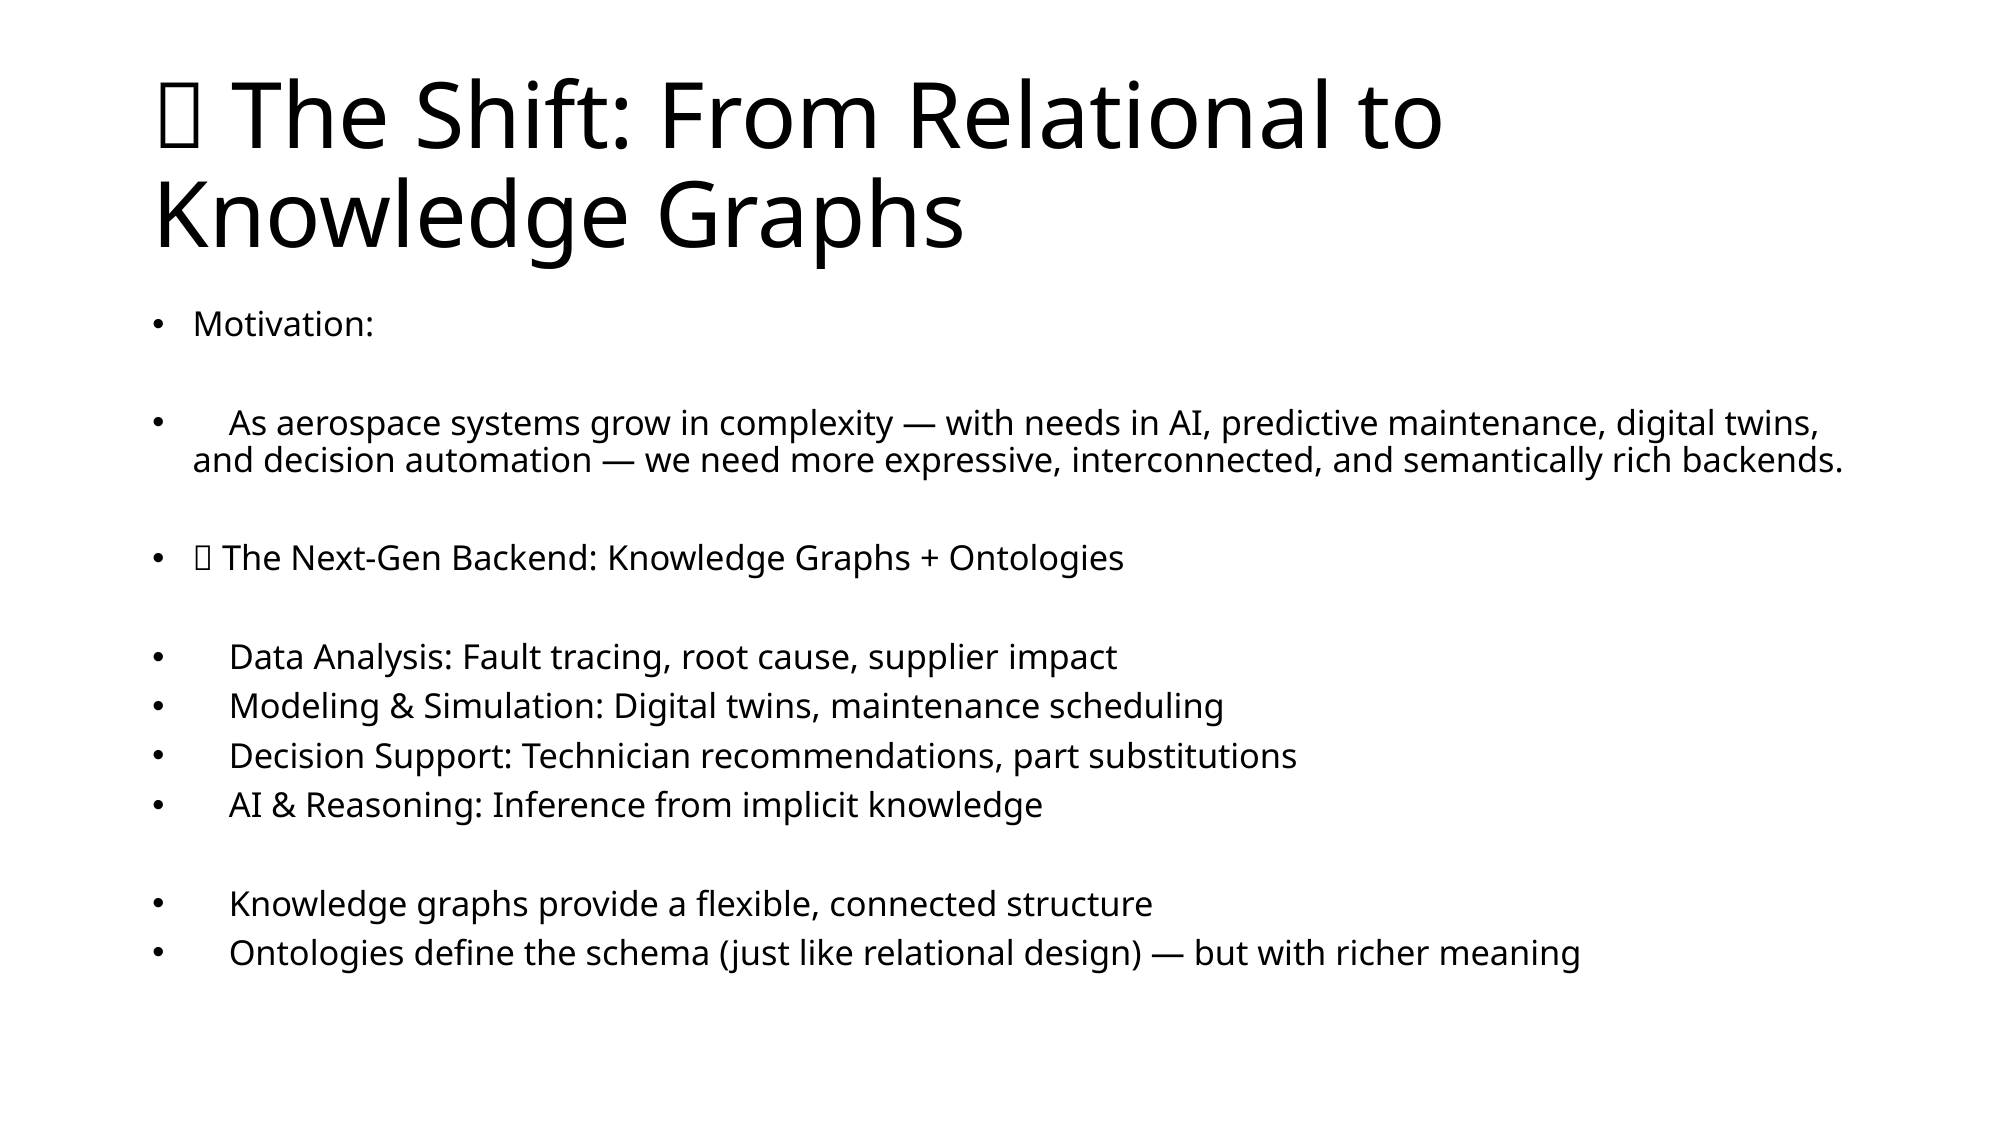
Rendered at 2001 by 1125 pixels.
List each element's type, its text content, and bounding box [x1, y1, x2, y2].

list Motivation: As aerospace systems grow in complexity — with needs in AI, predictive maintenance, digital twins, and decision automation — we need more expressive, interconnected, and semantically rich backends. 🧠 The Next-Gen Backend: Knowledge Graphs + Ontologies Data Analysis: Fault tracing, root cause, supplier impact Modeling & Simulation: Digital twins, maintenance scheduling Decision Support: Technician recommendations, part substitutions AI & Reasoning: Inference from implicit knowledge Knowledge graphs provide a flexible, connected structure Ontologies define the schema (just like relational design) — but with richer meaning [137, 299, 1863, 1014]
title 🚀 The Shift: From Relational to Knowledge Graphs [137, 59, 1863, 278]
